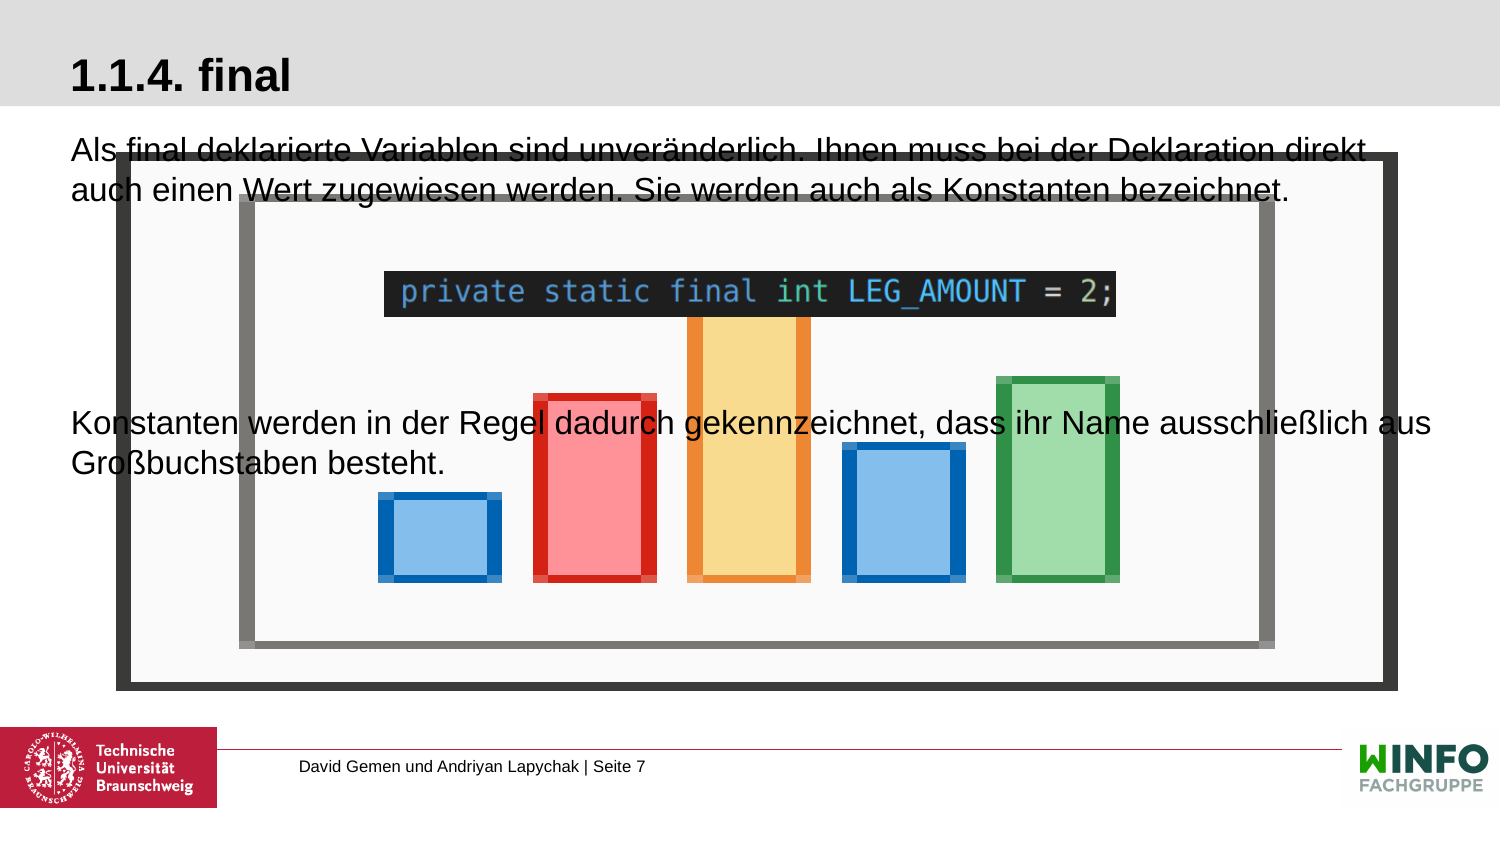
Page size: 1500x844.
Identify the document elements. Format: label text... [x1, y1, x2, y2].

title 1.1.4. final [70, 13, 1445, 101]
picture [384, 271, 1116, 317]
picture [0, 727, 217, 808]
picture [1342, 727, 1500, 808]
text_box Als final deklarierte Variablen sind unveränderlich. Ihnen muss bei der Deklaration direkt auch einen Wert zugewiesen werden. Sie werden auch als Konstanten bezeichnet. Konstanten werden in der Regel dadurch gekennzeichnet, dass ihr Name ausschließlich aus Großbuchstaben besteht. [70, 128, 1445, 716]
